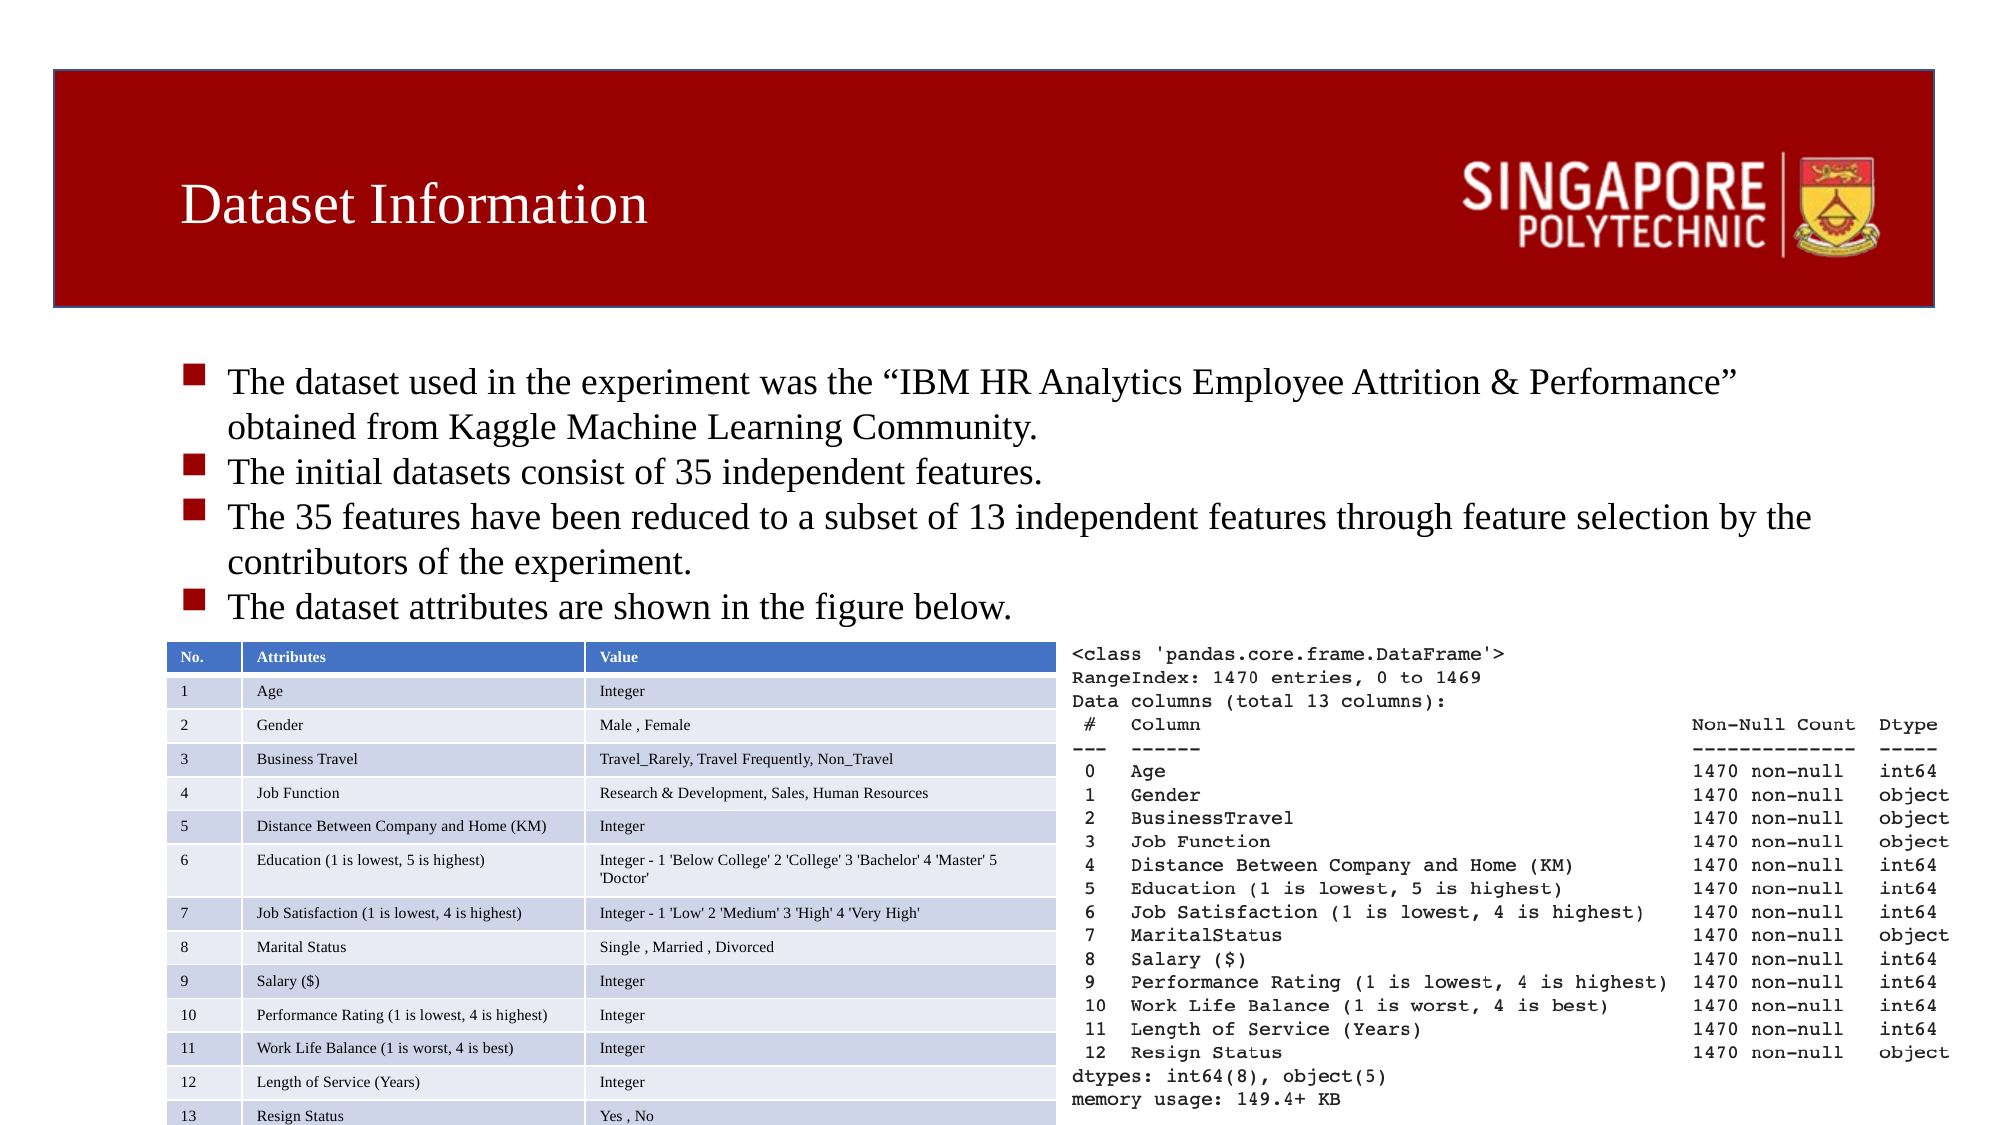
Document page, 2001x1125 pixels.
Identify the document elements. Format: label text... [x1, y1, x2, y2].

table_cell Performance Rating (1 is lowest, 4 is highest) [243, 999, 584, 1031]
table_cell 8 [167, 932, 241, 964]
table_cell Single , Married , Divorced [586, 932, 1056, 964]
table_cell 10 [167, 999, 241, 1031]
table_cell Length of Service (Years) [243, 1067, 584, 1099]
table_cell 12 [167, 1067, 241, 1099]
table_cell Education (1 is lowest, 5 is highest) [243, 845, 584, 896]
table_cell Integer - 1 'Low' 2 'Medium' 3 'High' 4 'Very High' [586, 898, 1056, 930]
table_cell Yes , No [586, 1101, 1056, 1125]
table_cell Travel_Rarely, Travel Frequently, Non_Travel [586, 744, 1056, 776]
table_cell 4 [167, 778, 241, 810]
table_header Value [586, 642, 1056, 672]
table_cell Integer [586, 811, 1056, 843]
table_cell Resign Status [243, 1101, 584, 1125]
table_cell Integer [586, 1067, 1056, 1099]
table_cell Salary ($) [243, 965, 584, 998]
table_cell Research & Development, Sales, Human Resources [586, 778, 1056, 810]
table_cell 13 [167, 1101, 241, 1125]
table_cell Distance Between Company and Home (KM) [243, 811, 584, 843]
table_cell 3 [167, 744, 241, 776]
table_cell Integer [586, 678, 1056, 708]
picture [1437, 123, 1906, 294]
table_cell 11 [167, 1033, 241, 1065]
table_cell Integer [586, 965, 1056, 998]
table_cell Marital Status [243, 932, 584, 964]
table_cell Gender [243, 710, 584, 742]
picture [1057, 641, 1994, 1125]
text_box The dataset used in the experiment was the “IBM HR Analytics Employee Attrition & Performance” obtained from Kaggle Machine Learning Community. The initial datasets consist of 35 independent features. The 35 features have been reduced to a subset of 13 independent features through feature selection by the contributors of the experiment. The dataset attributes are shown in the figure below. [165, 349, 1842, 635]
table_cell Business Travel [243, 744, 584, 776]
text_box [53, 69, 1935, 308]
table_cell Job Function [243, 778, 584, 810]
title Dataset Information [165, 121, 1438, 288]
table_cell 9 [167, 965, 241, 998]
table_cell 2 [167, 710, 241, 742]
table_header No. [167, 642, 241, 672]
table_header Attributes [243, 642, 584, 672]
table_cell Integer [586, 1033, 1056, 1065]
table_cell 5 [167, 811, 241, 843]
table_cell Work Life Balance (1 is worst, 4 is best) [243, 1033, 584, 1065]
table_cell Male , Female [586, 710, 1056, 742]
table_cell 7 [167, 898, 241, 930]
table_cell Integer [586, 999, 1056, 1031]
table_cell 6 [167, 845, 241, 896]
table_cell 1 [167, 678, 241, 708]
table_cell Job Satisfaction (1 is lowest, 4 is highest) [243, 898, 584, 930]
table_cell Age [243, 678, 584, 708]
table_cell Integer - 1 'Below College' 2 'College' 3 'Bachelor' 4 'Master' 5 'Doctor' [586, 845, 1056, 896]
